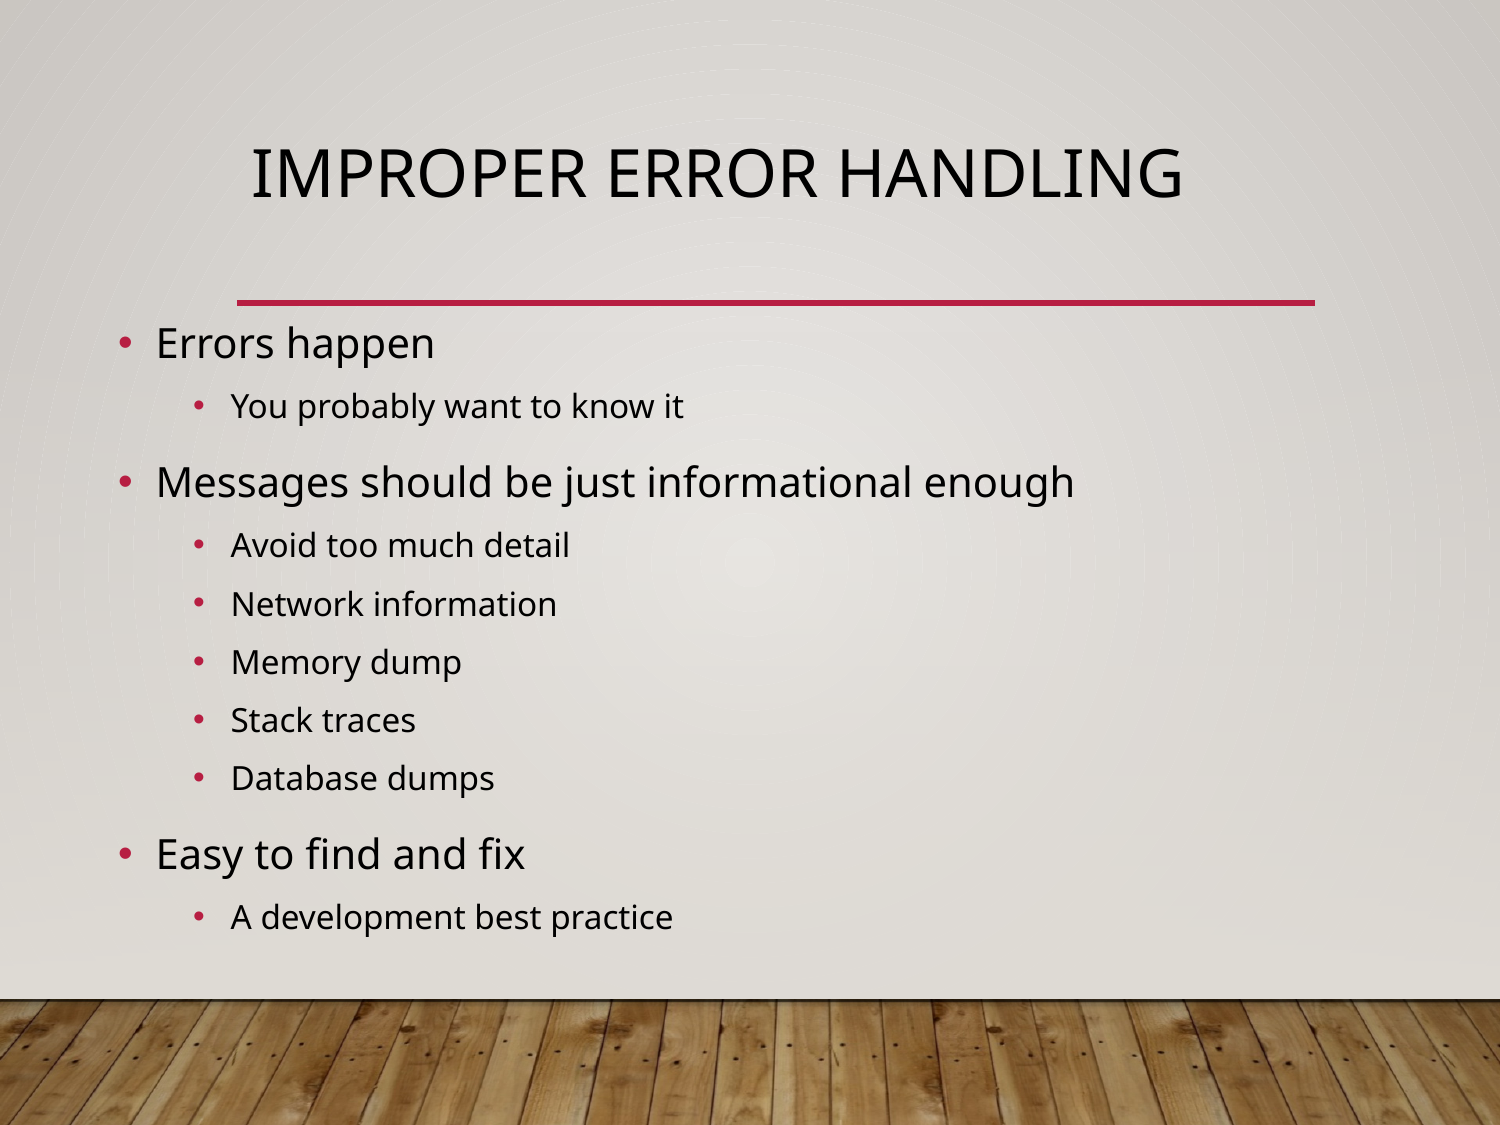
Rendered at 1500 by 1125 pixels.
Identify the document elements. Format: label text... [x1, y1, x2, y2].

title Improper Error Handling [236, 131, 1315, 299]
list Errors happen You probably want to know it Messages should be just informational enough Avoid too much detail Network information Memory dump Stack traces Database dumps Easy to find and fix A development best practice [103, 299, 1397, 977]
picture [0, 999, 1500, 1125]
